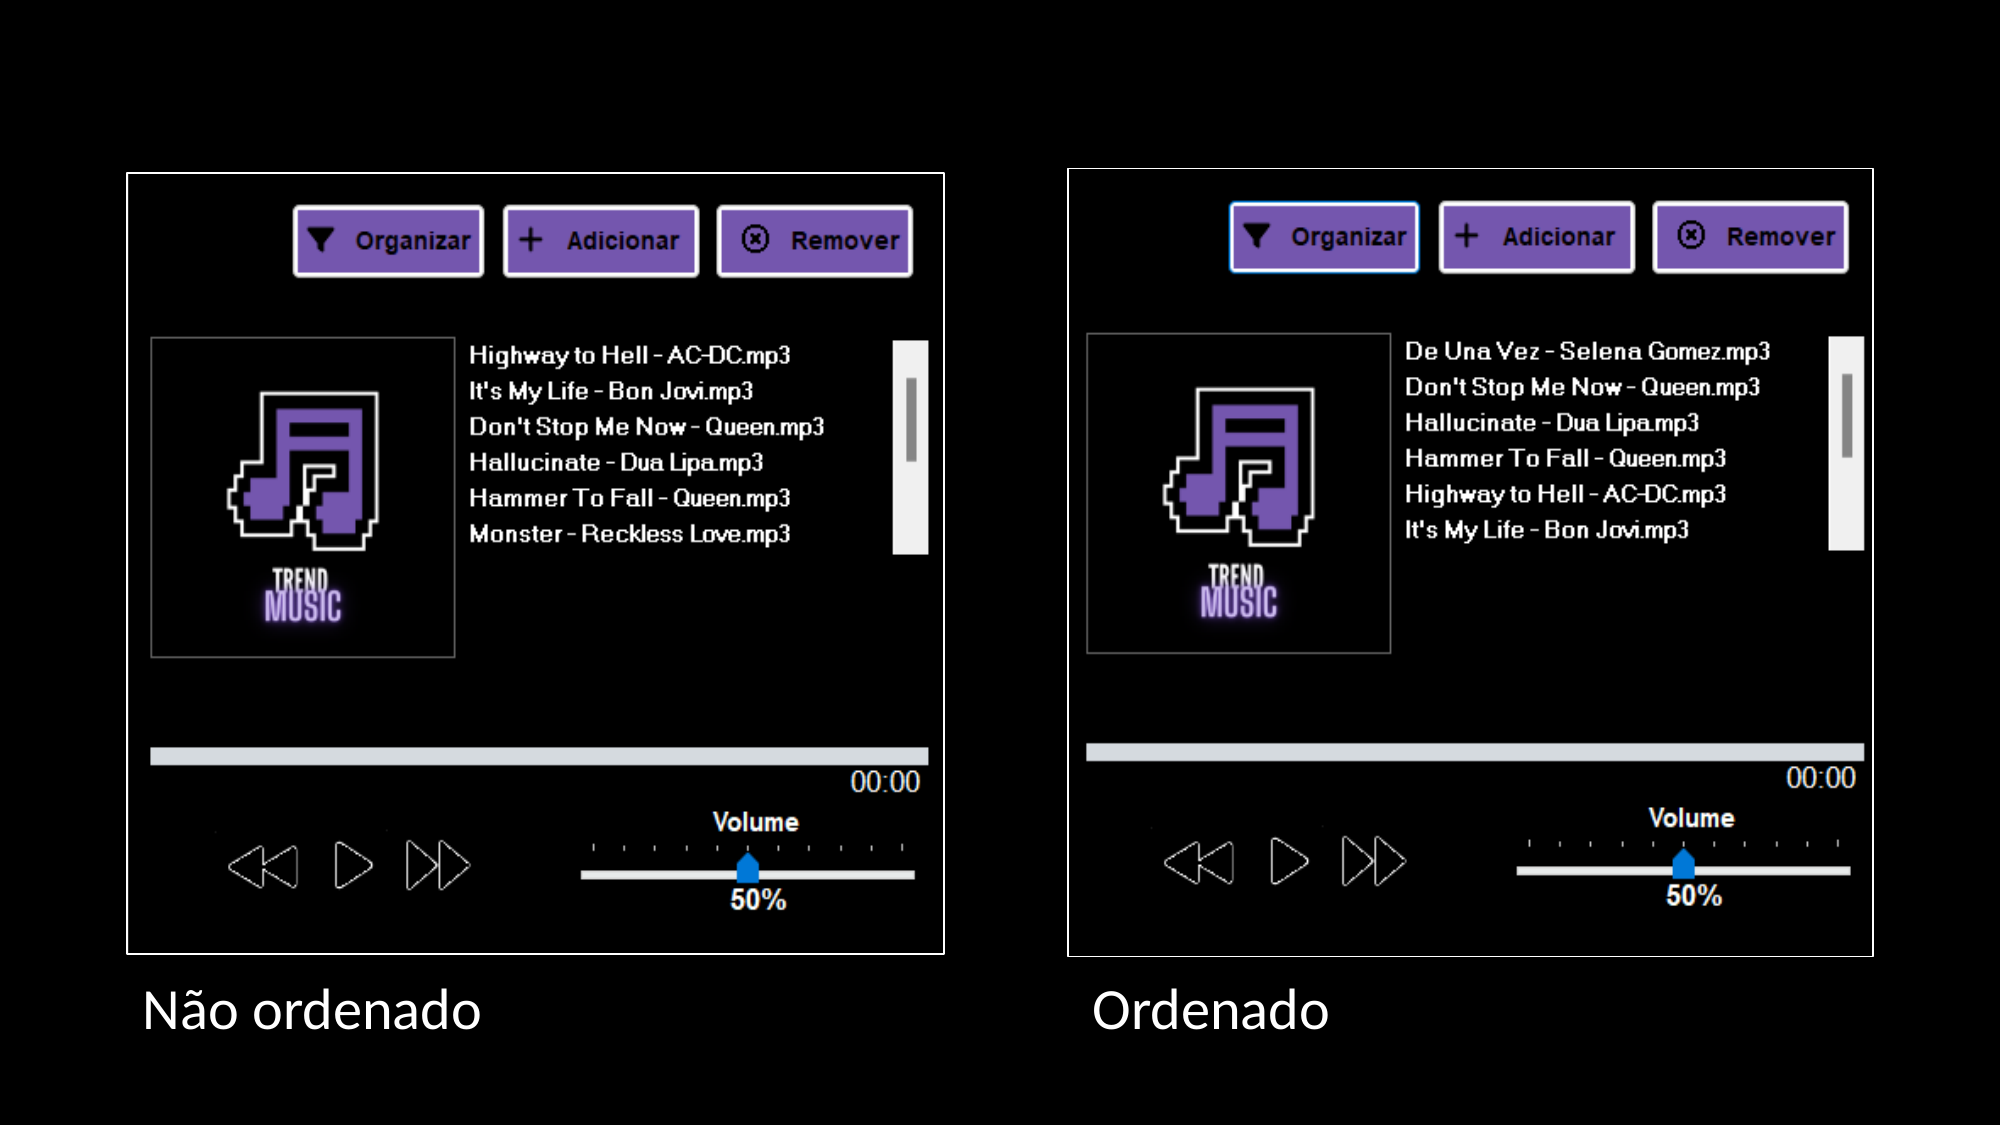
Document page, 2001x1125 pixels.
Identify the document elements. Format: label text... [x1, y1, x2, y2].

picture [1068, 168, 1873, 956]
text_box Ordenado [1077, 955, 1894, 1056]
picture [127, 173, 944, 954]
text_box Não ordenado [127, 961, 944, 1056]
